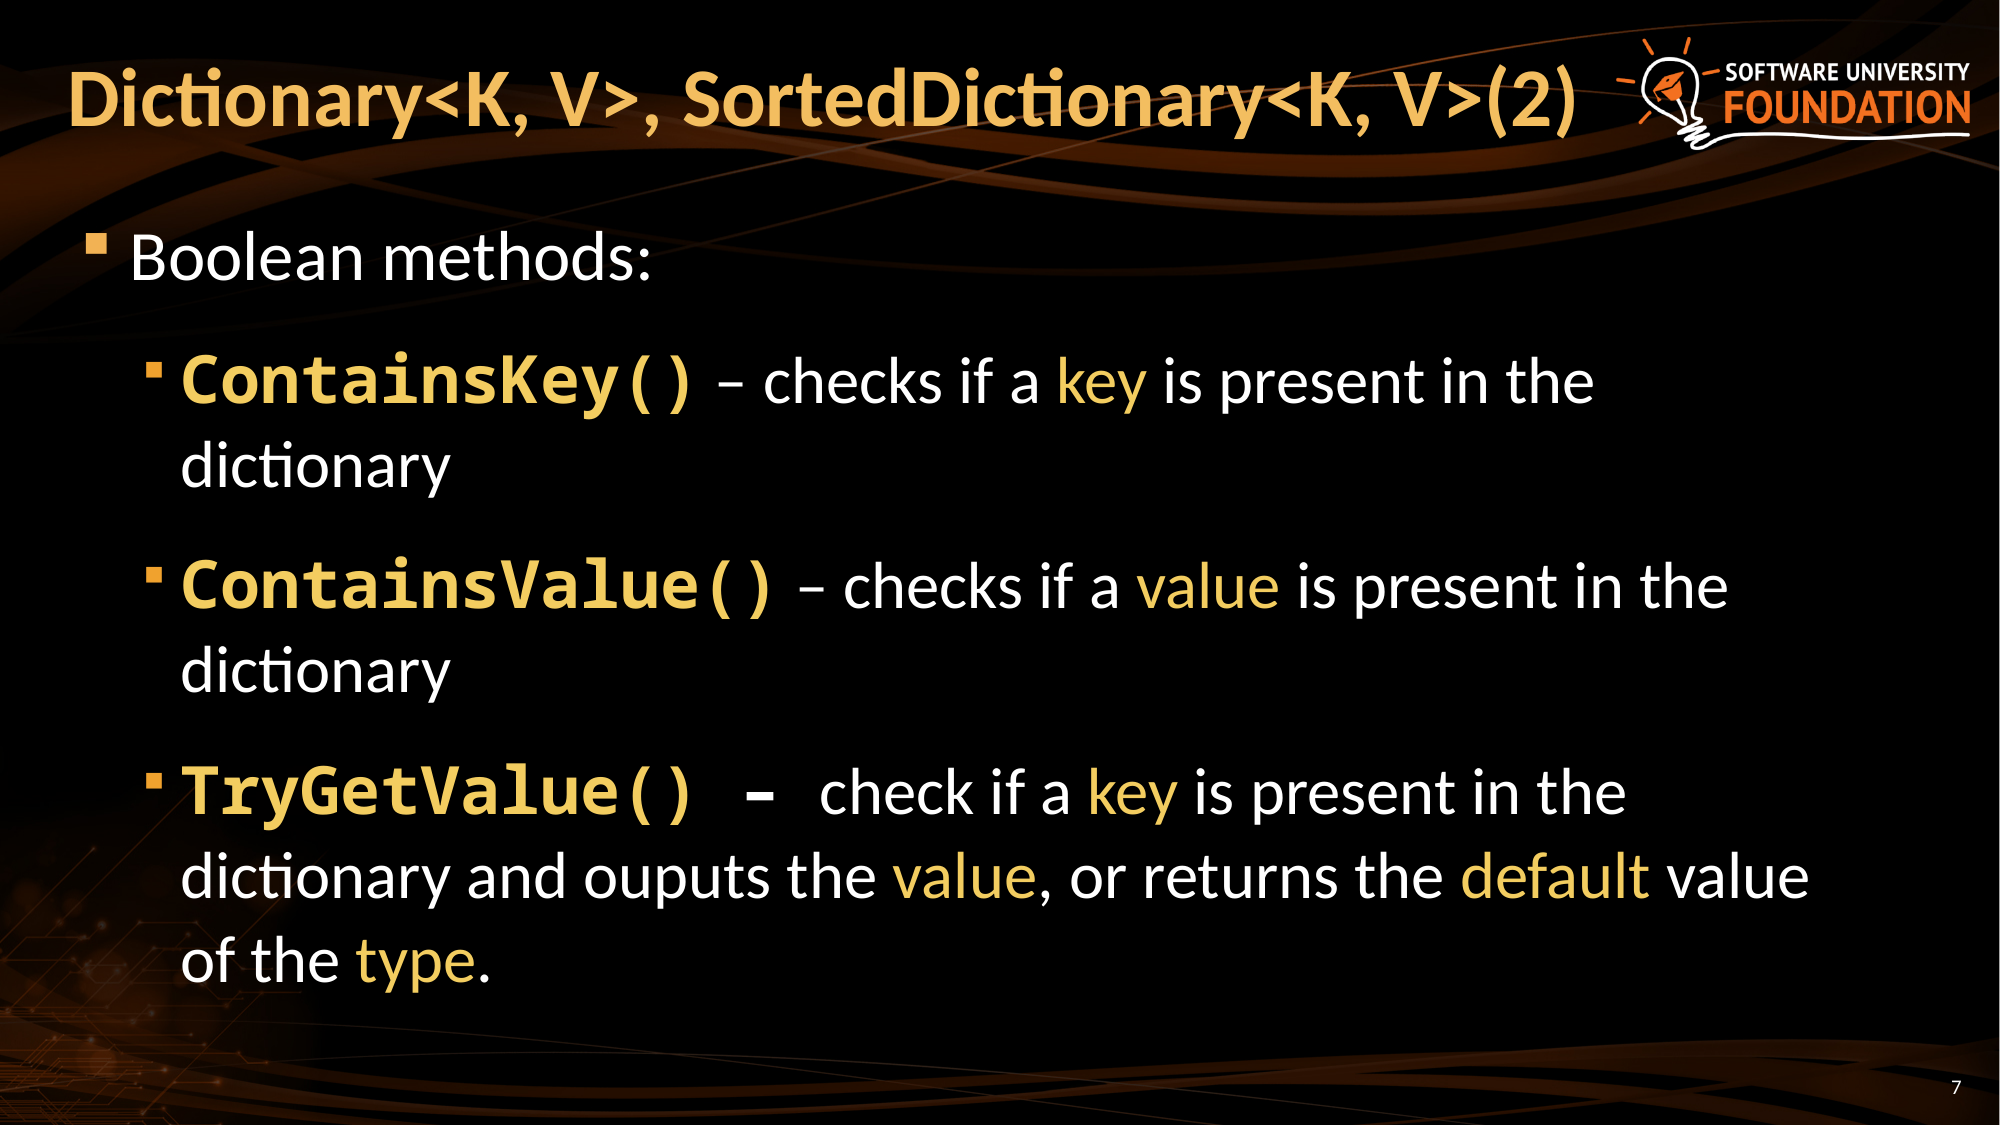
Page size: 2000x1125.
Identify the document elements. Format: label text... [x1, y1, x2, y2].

list Boolean methods: ContainsKey() – checks if a key is present in the dictionary ContainsValue() – checks if a value is present in the dictionary TryGetValue() – check if a key is present in the dictionary and ouputs the value, or returns the default value of the type. [62, 200, 1875, 1103]
picture [0, 0, 2000, 1125]
title Dictionary<K, V>, SortedDictionary<K, V>(2) [49, 24, 1713, 175]
slide_number 7 [1897, 1070, 1968, 1103]
